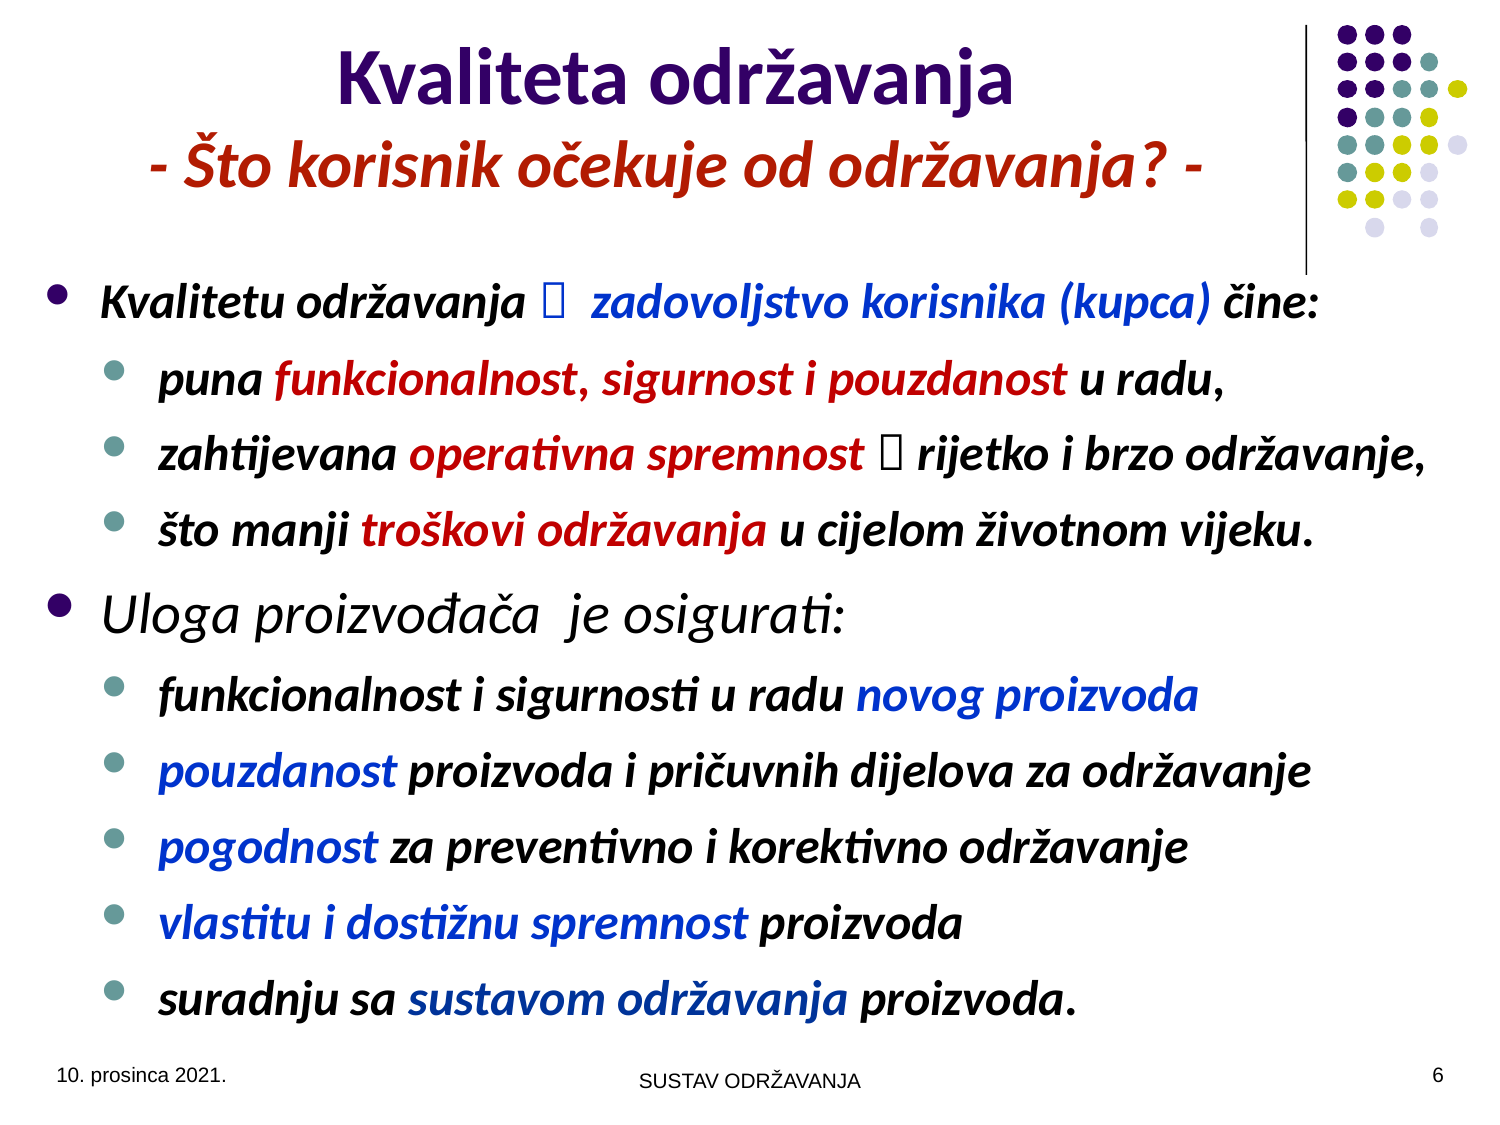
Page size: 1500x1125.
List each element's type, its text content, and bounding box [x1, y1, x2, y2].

slide_number 6 [1108, 1054, 1460, 1125]
list Kvalitetu održavanja  zadovoljstvo korisnika (kupca) čine: puna funkcionalnost, sigurnost i pouzdanost u radu, zahtijevana operativna spremnost  rijetko i brzo održavanje, što manji troškovi održavanja u cijelom životnom vijeku. Uloga proizvođača je osigurati: funkcionalnost i sigurnosti u radu novog proizvoda pouzdanost proizvoda i pričuvnih dijelova za održavanje pogodnost za preventivno i korektivno održavanje vlastitu i dostižnu spremnost proizvoda suradnju sa sustavom održavanja proizvoda. [29, 255, 1471, 1047]
slide_number 10. prosinca 2021. [40, 1054, 392, 1125]
footer SUSTAV ODRŽAVANJA [512, 1060, 988, 1095]
title Kvaliteta održavanja - Što korisnik očekuje od održavanja? - [41, 20, 1313, 209]
